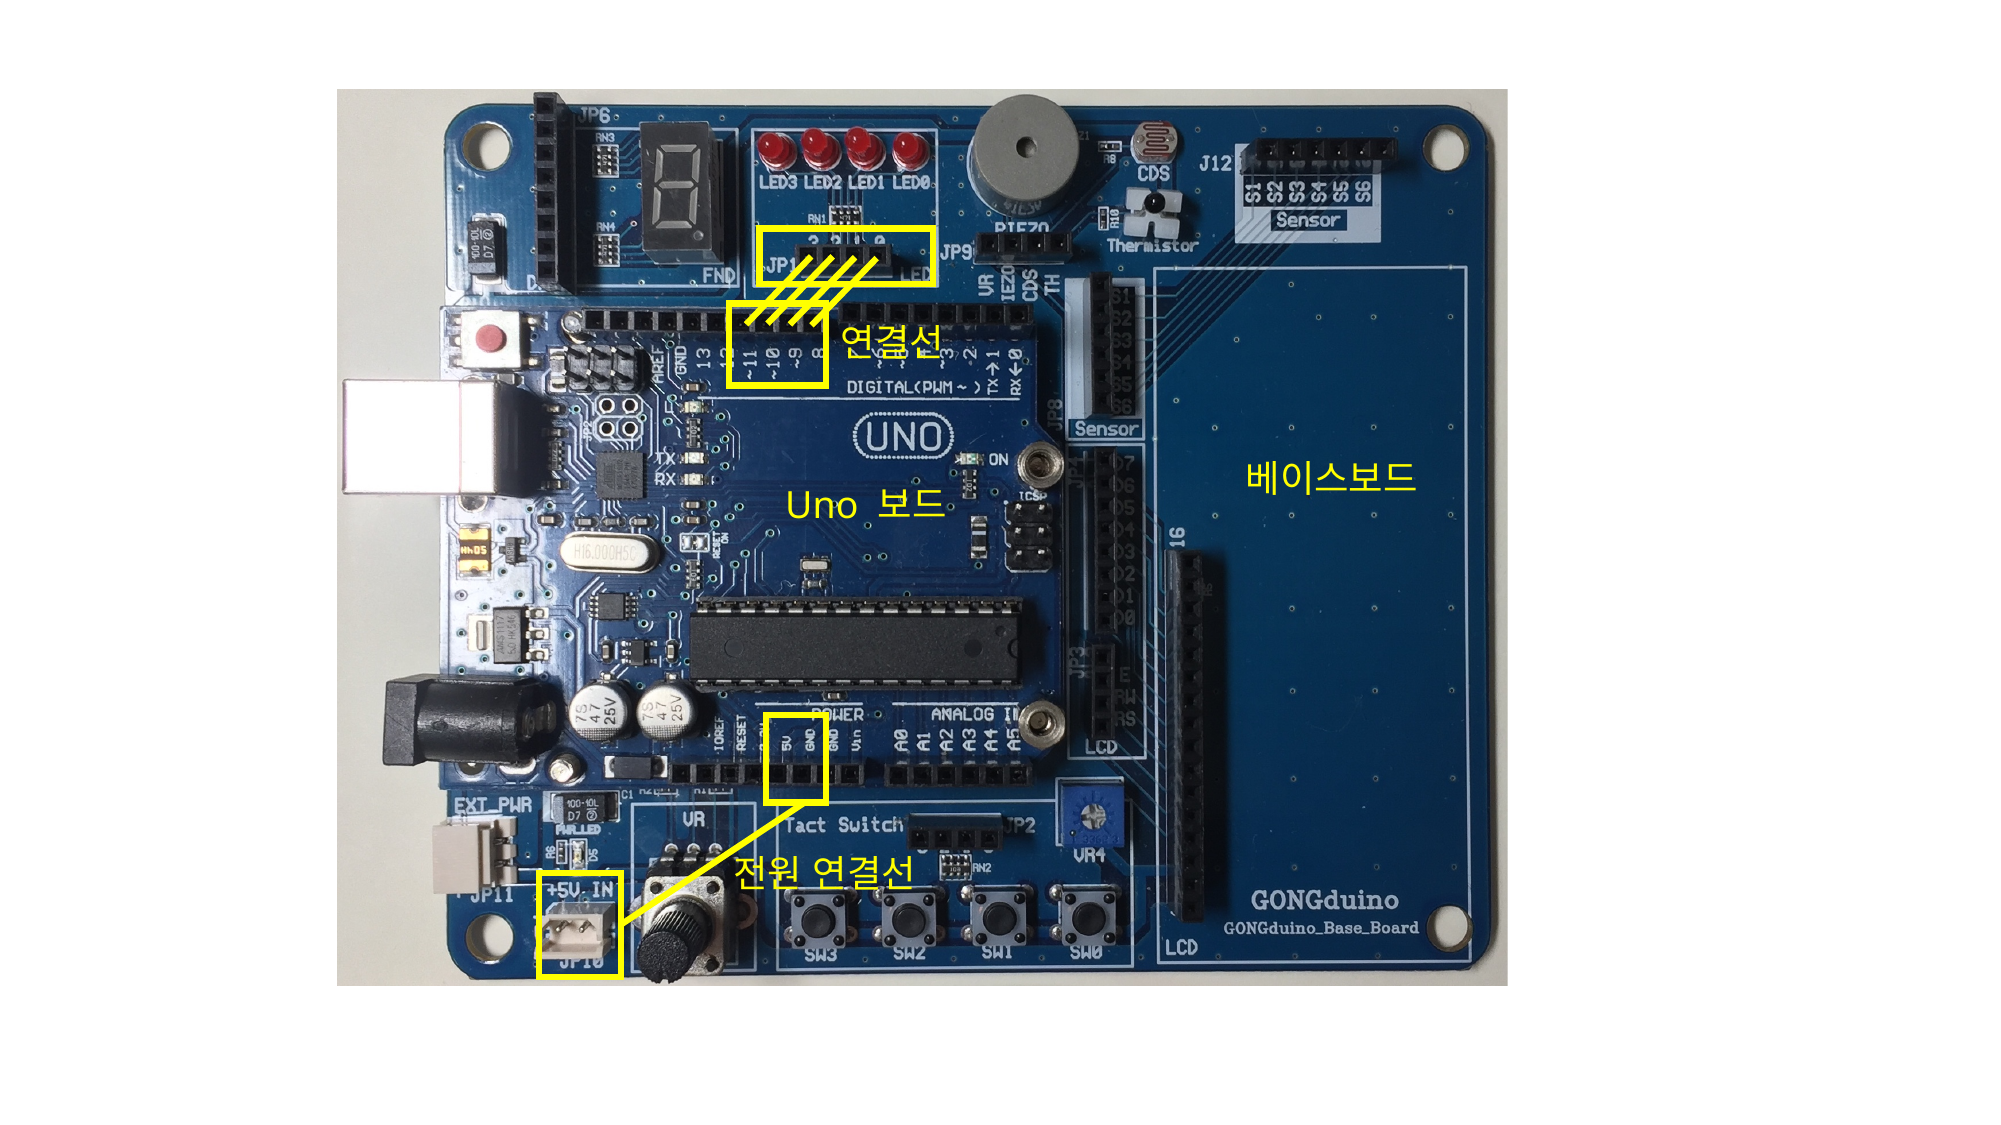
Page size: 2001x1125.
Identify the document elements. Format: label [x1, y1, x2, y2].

text_box [620, 802, 805, 925]
picture [336, 89, 1508, 986]
text_box [767, 256, 833, 324]
text_box [811, 258, 877, 326]
text_box [746, 256, 789, 325]
text_box [789, 257, 856, 325]
